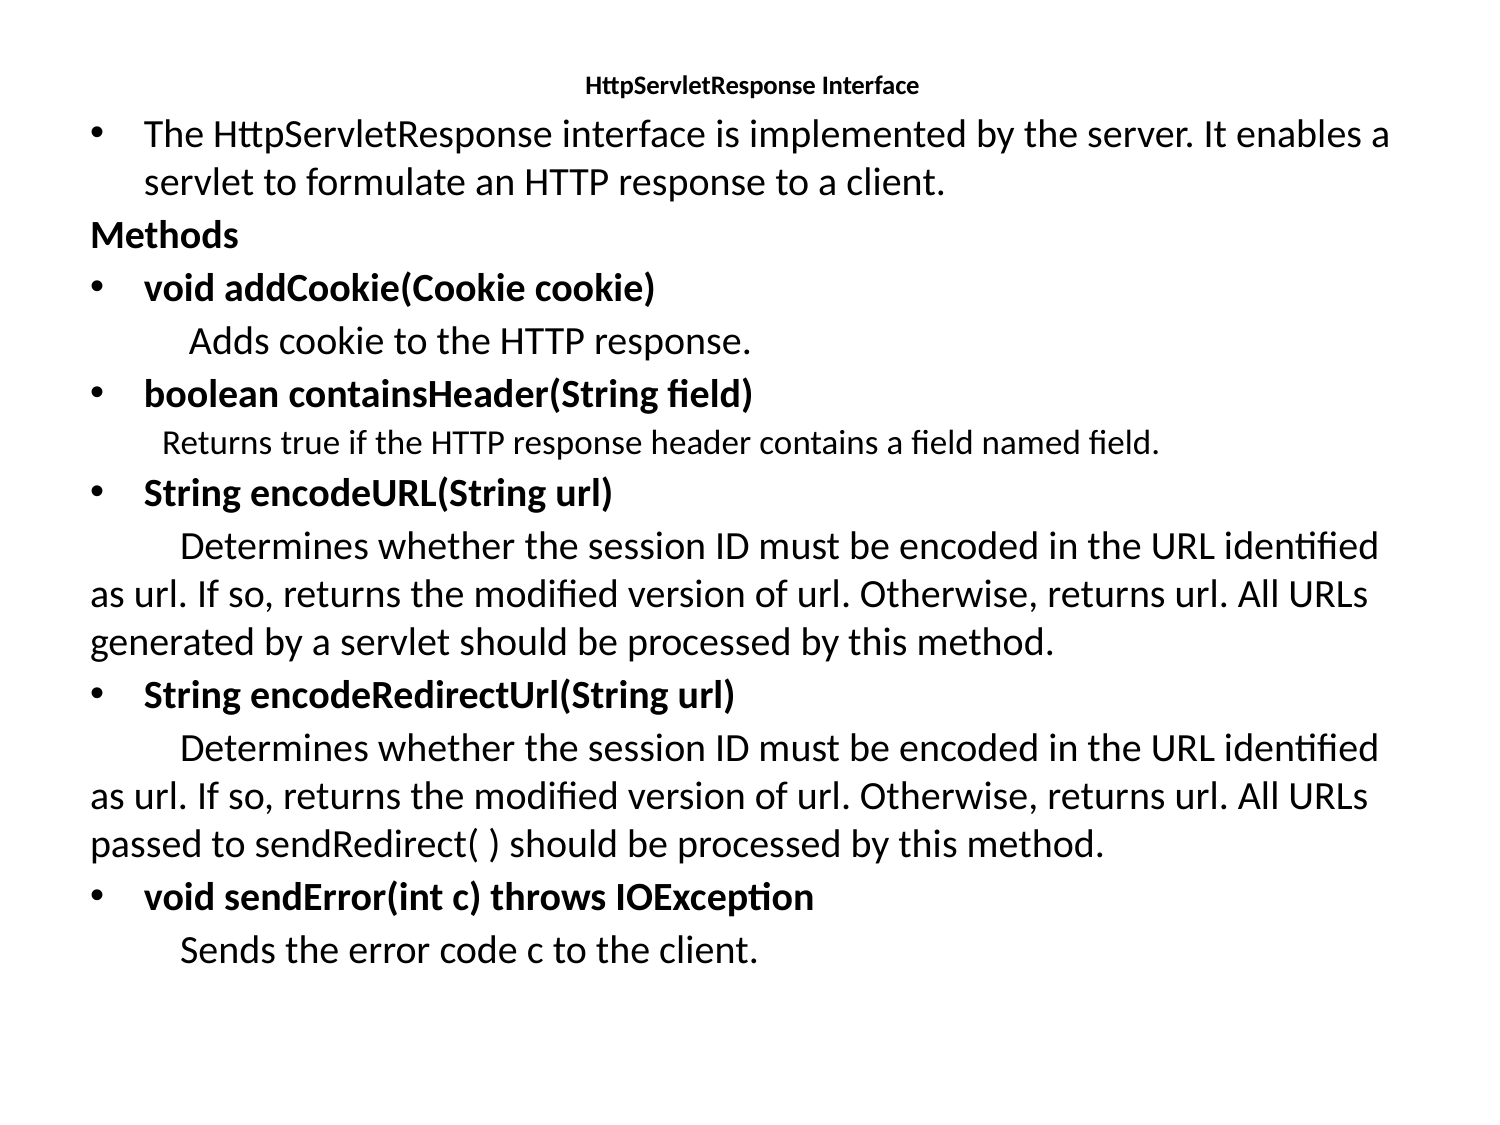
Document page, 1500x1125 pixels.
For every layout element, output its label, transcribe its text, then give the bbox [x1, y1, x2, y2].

list The HttpServletResponse interface is implemented by the server. It enables a servlet to formulate an HTTP response to a client. Methods void addCookie(Cookie cookie) Adds cookie to the HTTP response. boolean containsHeader(String field) Returns true if the HTTP response header contains a field named field. String encodeURL(String url) Determines whether the session ID must be encoded in the URL identified as url. If so, returns the modified version of url. Otherwise, returns url. All URLs generated by a servlet should be processed by this method. String encodeRedirectUrl(String url) Determines whether the session ID must be encoded in the URL identified as url. If so, returns the modified version of url. Otherwise, returns url. All URLs passed to sendRedirect( ) should be processed by this method. void sendError(int c) throws IOException Sends the error code c to the client. [75, 99, 1425, 1005]
title HttpServletResponse Interface [77, 60, 1428, 140]
